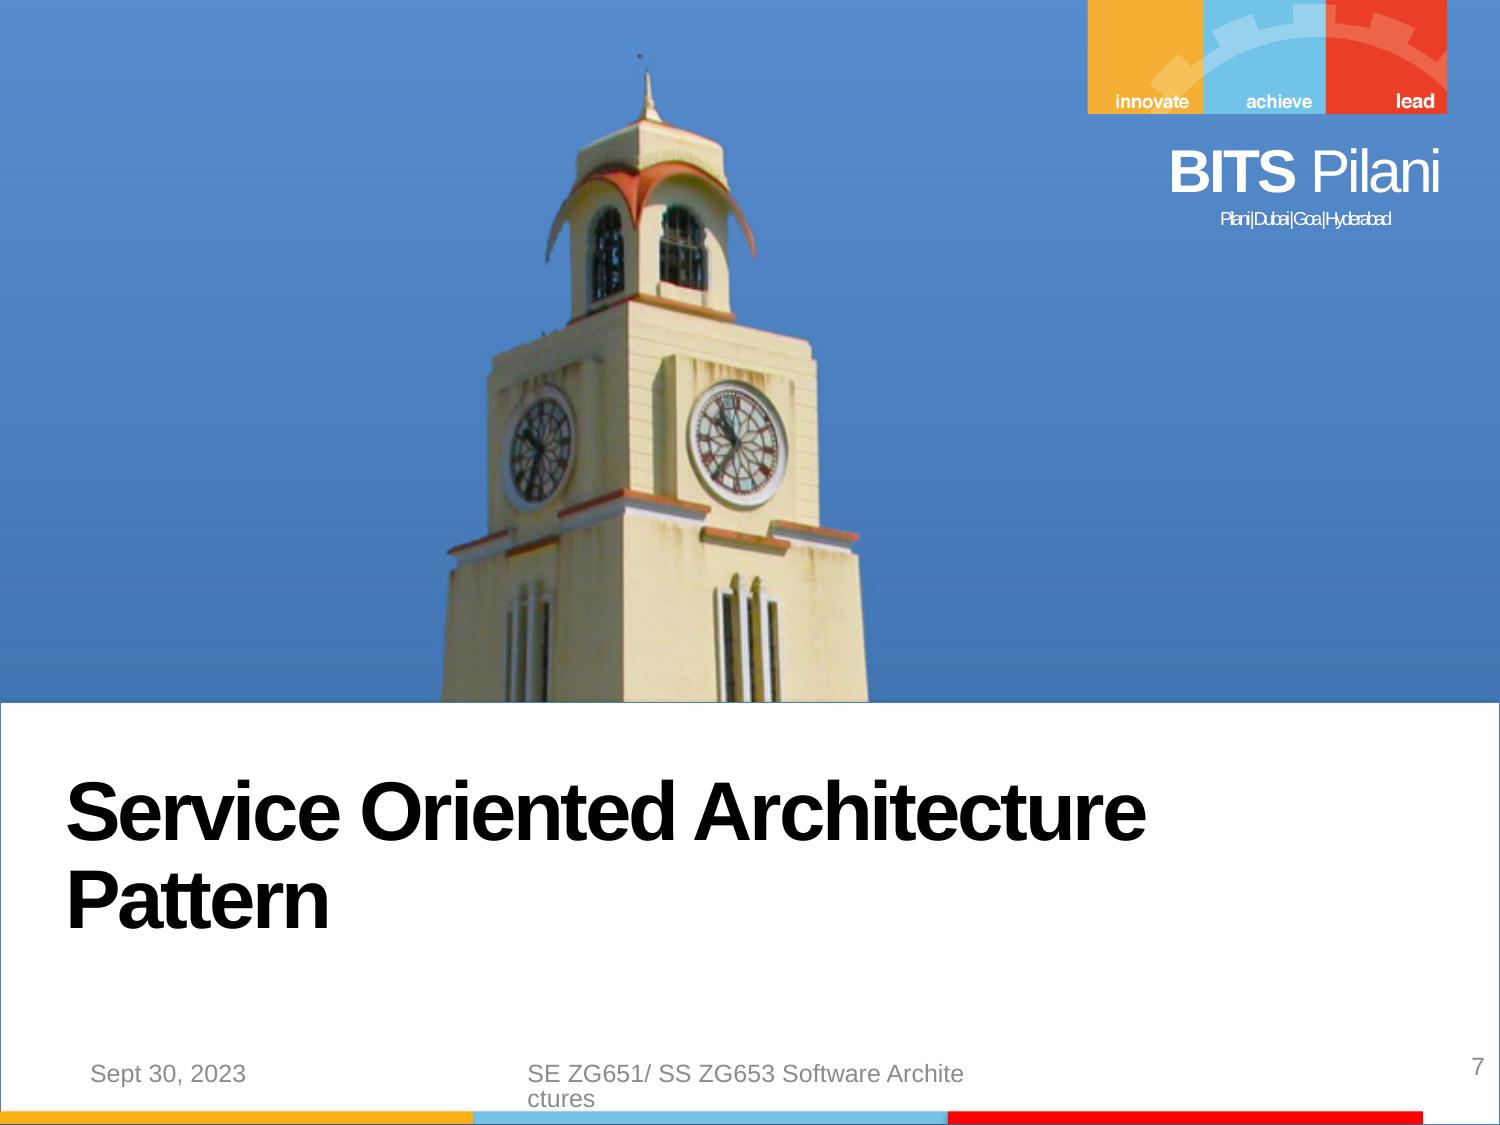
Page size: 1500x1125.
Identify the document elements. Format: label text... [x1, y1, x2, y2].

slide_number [75, 1042, 425, 1103]
slide_number 7 [1149, 1035, 1500, 1096]
picture [0, 0, 1500, 702]
list Service Oriented Architecture Pattern [50, 762, 1438, 1025]
footer SE ZG651/ SS ZG653 Software Architectures [512, 1042, 988, 1103]
